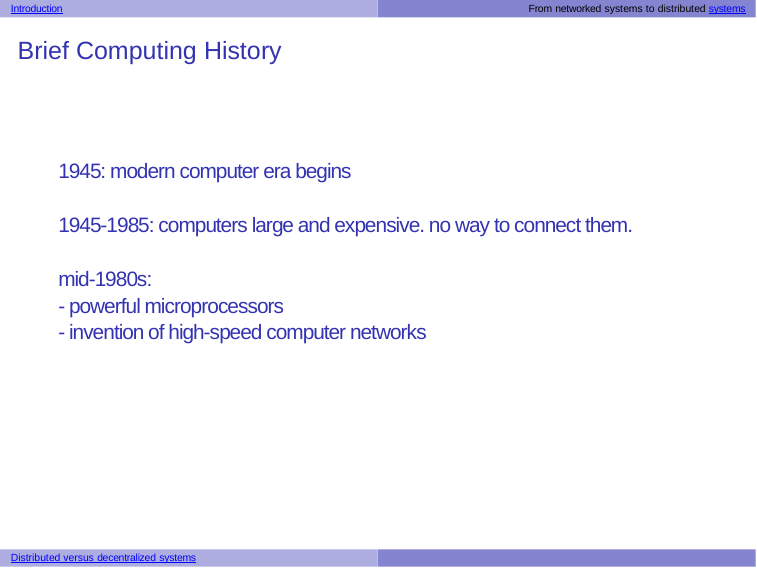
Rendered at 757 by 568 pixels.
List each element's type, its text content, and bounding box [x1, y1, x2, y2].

title Brief Computing History [15, 32, 418, 130]
text_box Introduction From networked systems to distributed systems [8, 0, 747, 15]
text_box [0, 549, 756, 568]
text_box 1945: modern computer era begins 1945-1985: computers large and expensive. no way to connect them. mid-1980s: - powerful microprocessors - invention of high-speed computer networks [50, 155, 705, 345]
